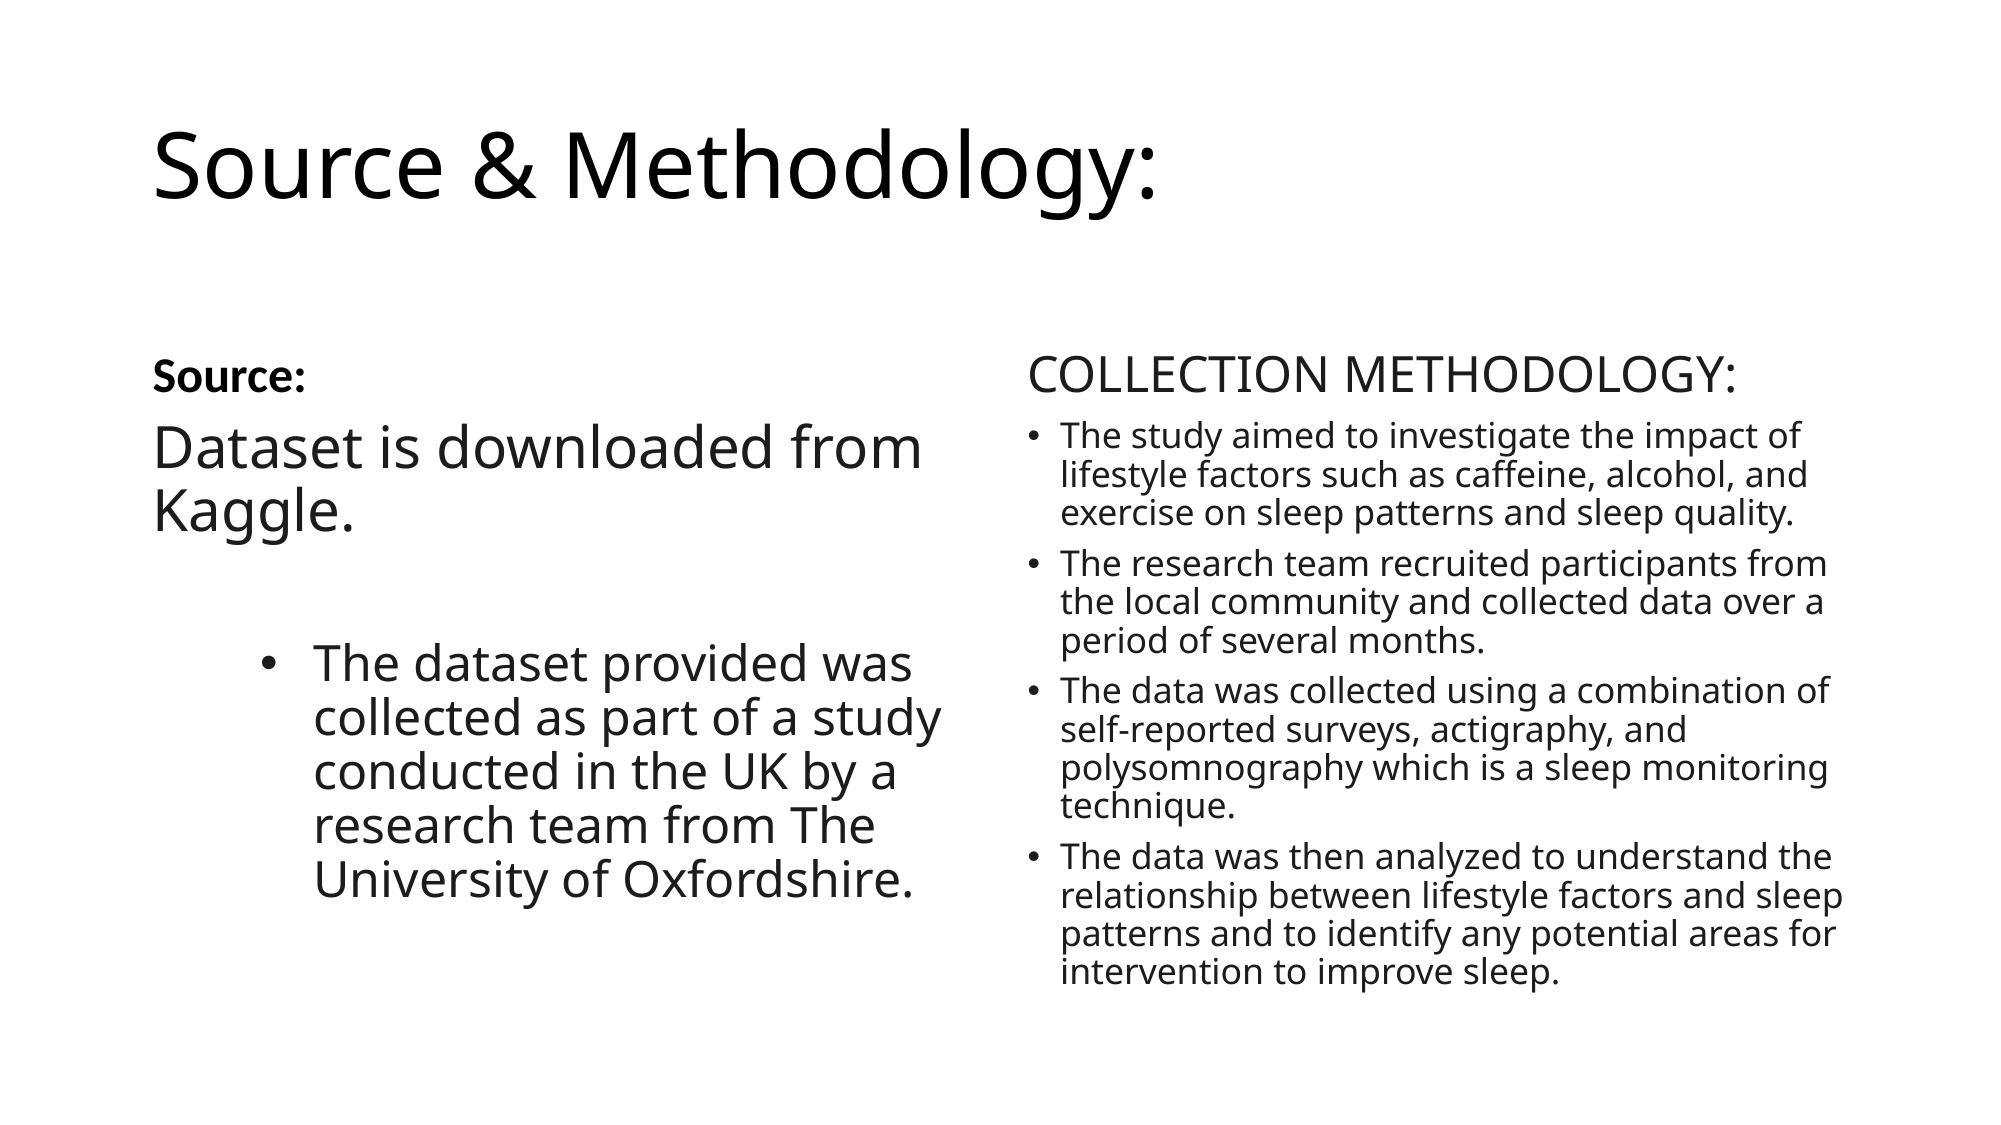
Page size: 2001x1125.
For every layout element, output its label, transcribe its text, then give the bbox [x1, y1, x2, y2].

list The study aimed to investigate the impact of lifestyle factors such as caffeine, alcohol, and exercise on sleep patterns and sleep quality. The research team recruited participants from the local community and collected data over a period of several months. The data was collected using a combination of self-reported surveys, actigraphy, and polysomnography which is a sleep monitoring technique. The data was then analyzed to understand the relationship between lifestyle factors and sleep patterns and to identify any potential areas for intervention to improve sleep. [1012, 410, 1863, 1016]
title Source & Methodology: [137, 59, 1863, 278]
list Dataset is downloaded from Kaggle. The dataset provided was collected as part of a study conducted in the UK by a research team from The University of Oxfordshire. [137, 410, 984, 1016]
list Source: [137, 275, 984, 410]
list COLLECTION METHODOLOGY: [1012, 275, 1863, 410]
